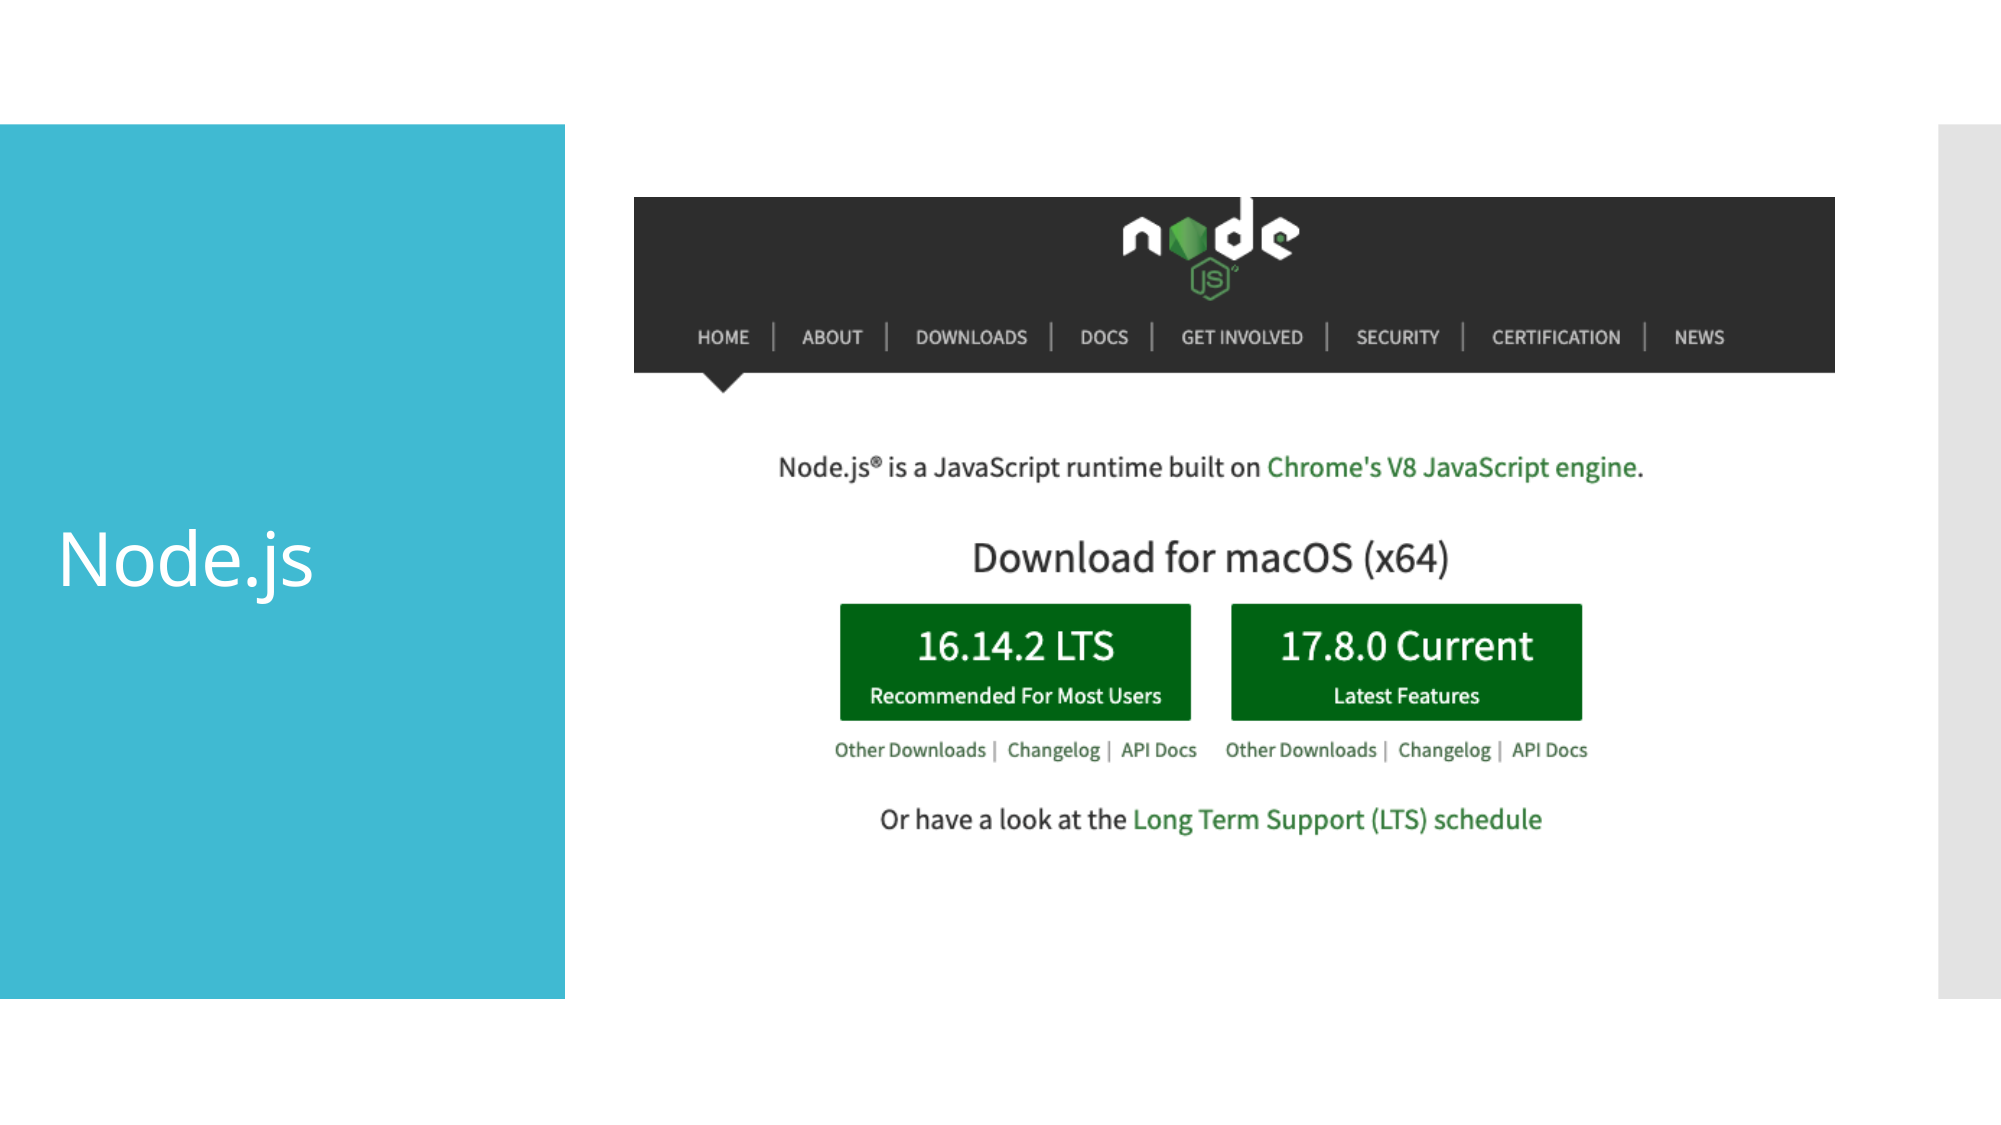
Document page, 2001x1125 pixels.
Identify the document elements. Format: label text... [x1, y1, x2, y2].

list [634, 197, 1835, 927]
title Node.js [41, 184, 525, 940]
